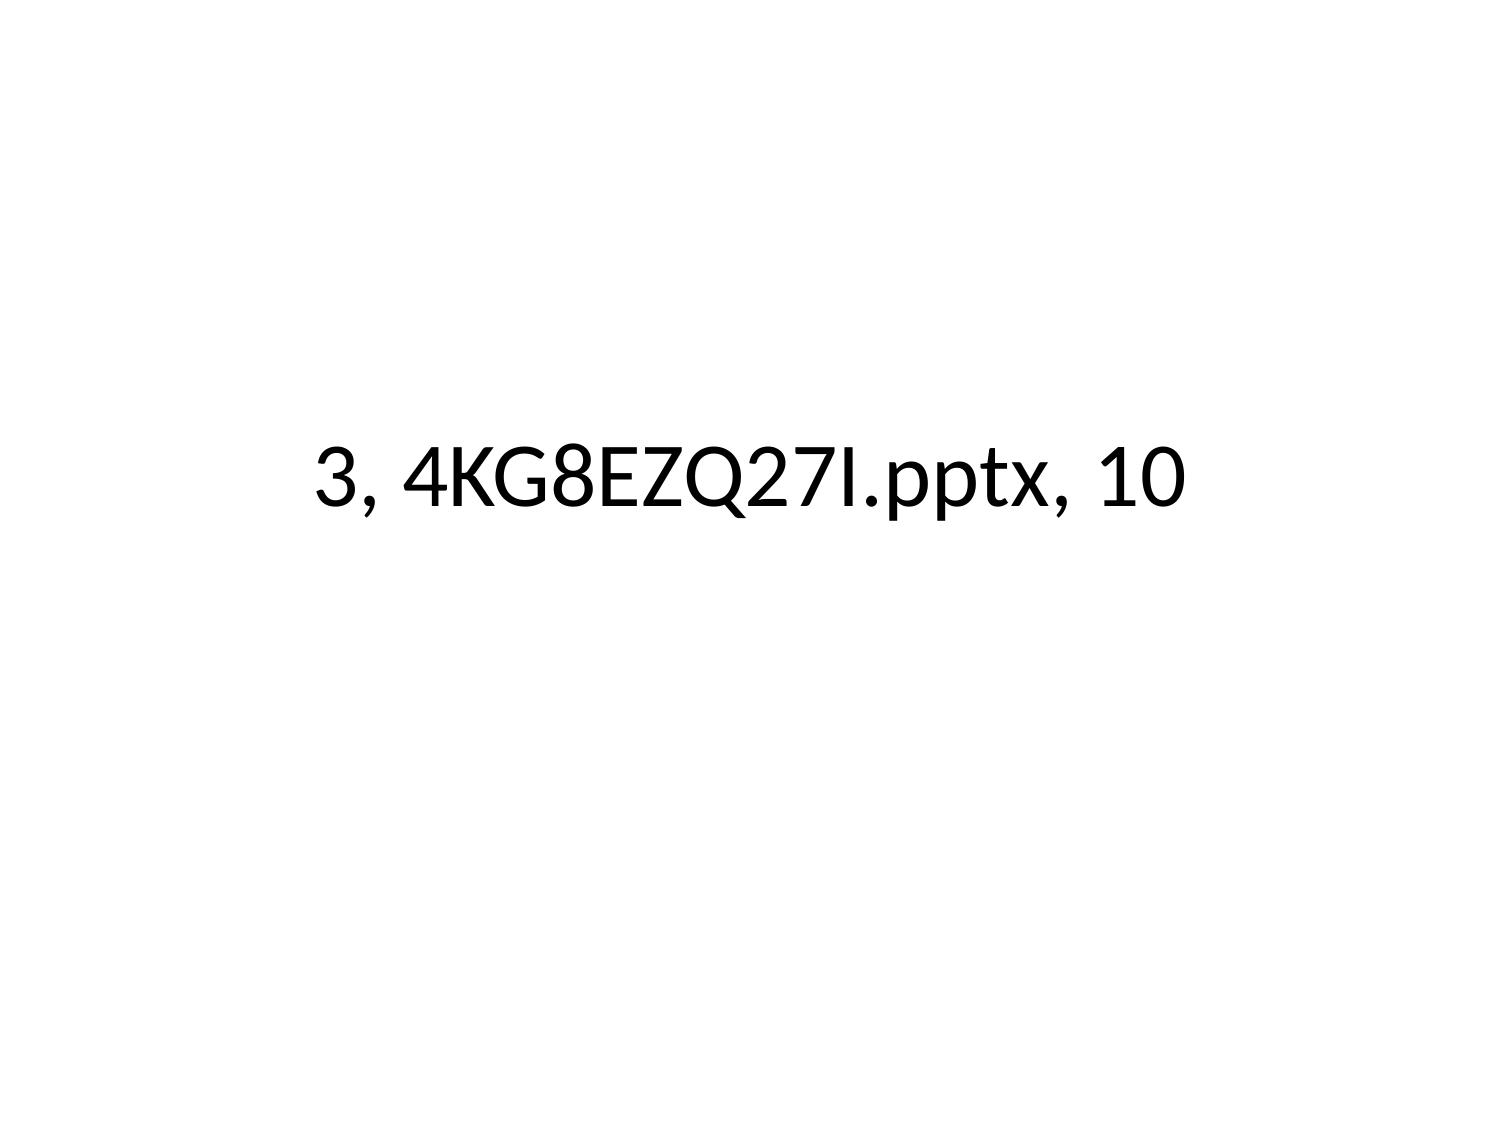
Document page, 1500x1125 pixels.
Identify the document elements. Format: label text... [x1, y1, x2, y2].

title 3, 4KG8EZQ27I.pptx, 10 [112, 349, 1388, 591]
